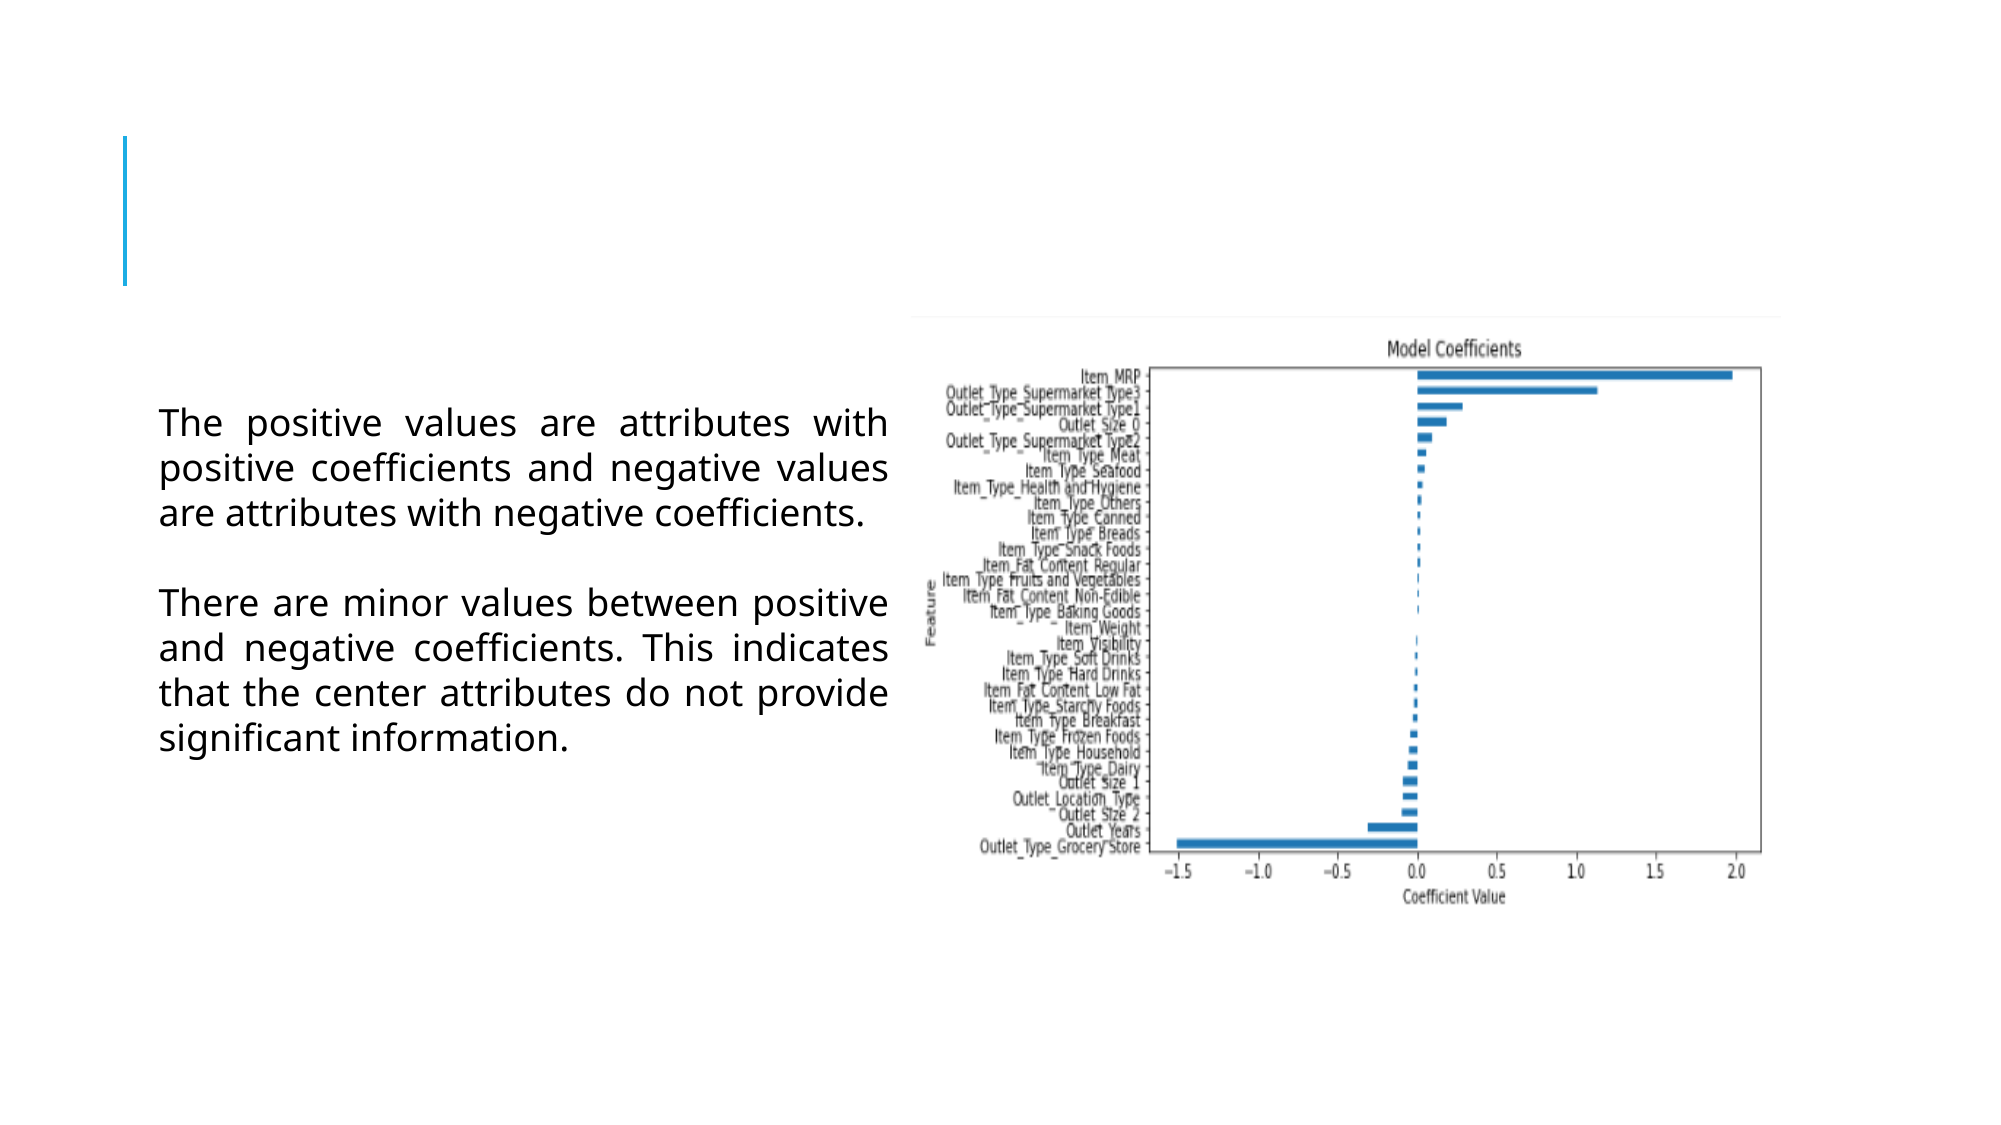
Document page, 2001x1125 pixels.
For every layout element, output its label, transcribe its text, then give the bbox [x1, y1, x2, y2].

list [904, 316, 1781, 913]
text_box The positive values are attributes with positive coefficients and negative values are attributes with negative coefficients. There are minor values between positive and negative coefficients. This indicates that the center attributes do not provide significant information. [143, 391, 897, 766]
